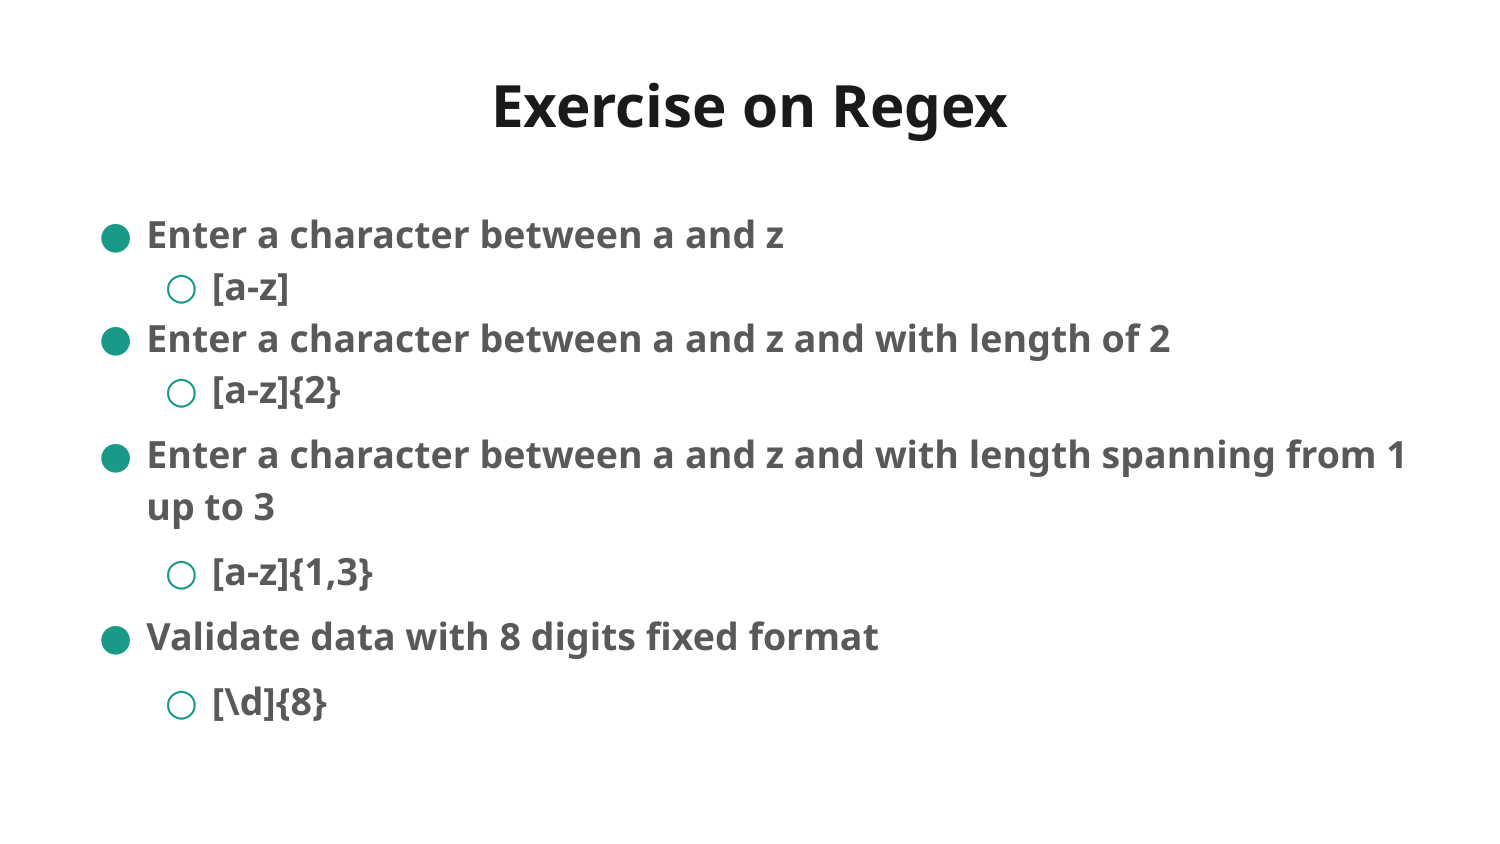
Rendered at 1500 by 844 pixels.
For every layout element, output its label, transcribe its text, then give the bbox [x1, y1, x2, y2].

list Enter a character between a and z [a-z] Enter a character between a and z and with length of 2 [a-z]{2} Enter a character between a and z and with length spanning from 1 up to 3 [a-z]{1,3} Validate data with 8 digits fixed format [\d]{8} [75, 196, 1425, 754]
title Exercise on Regex [75, 33, 1425, 175]
